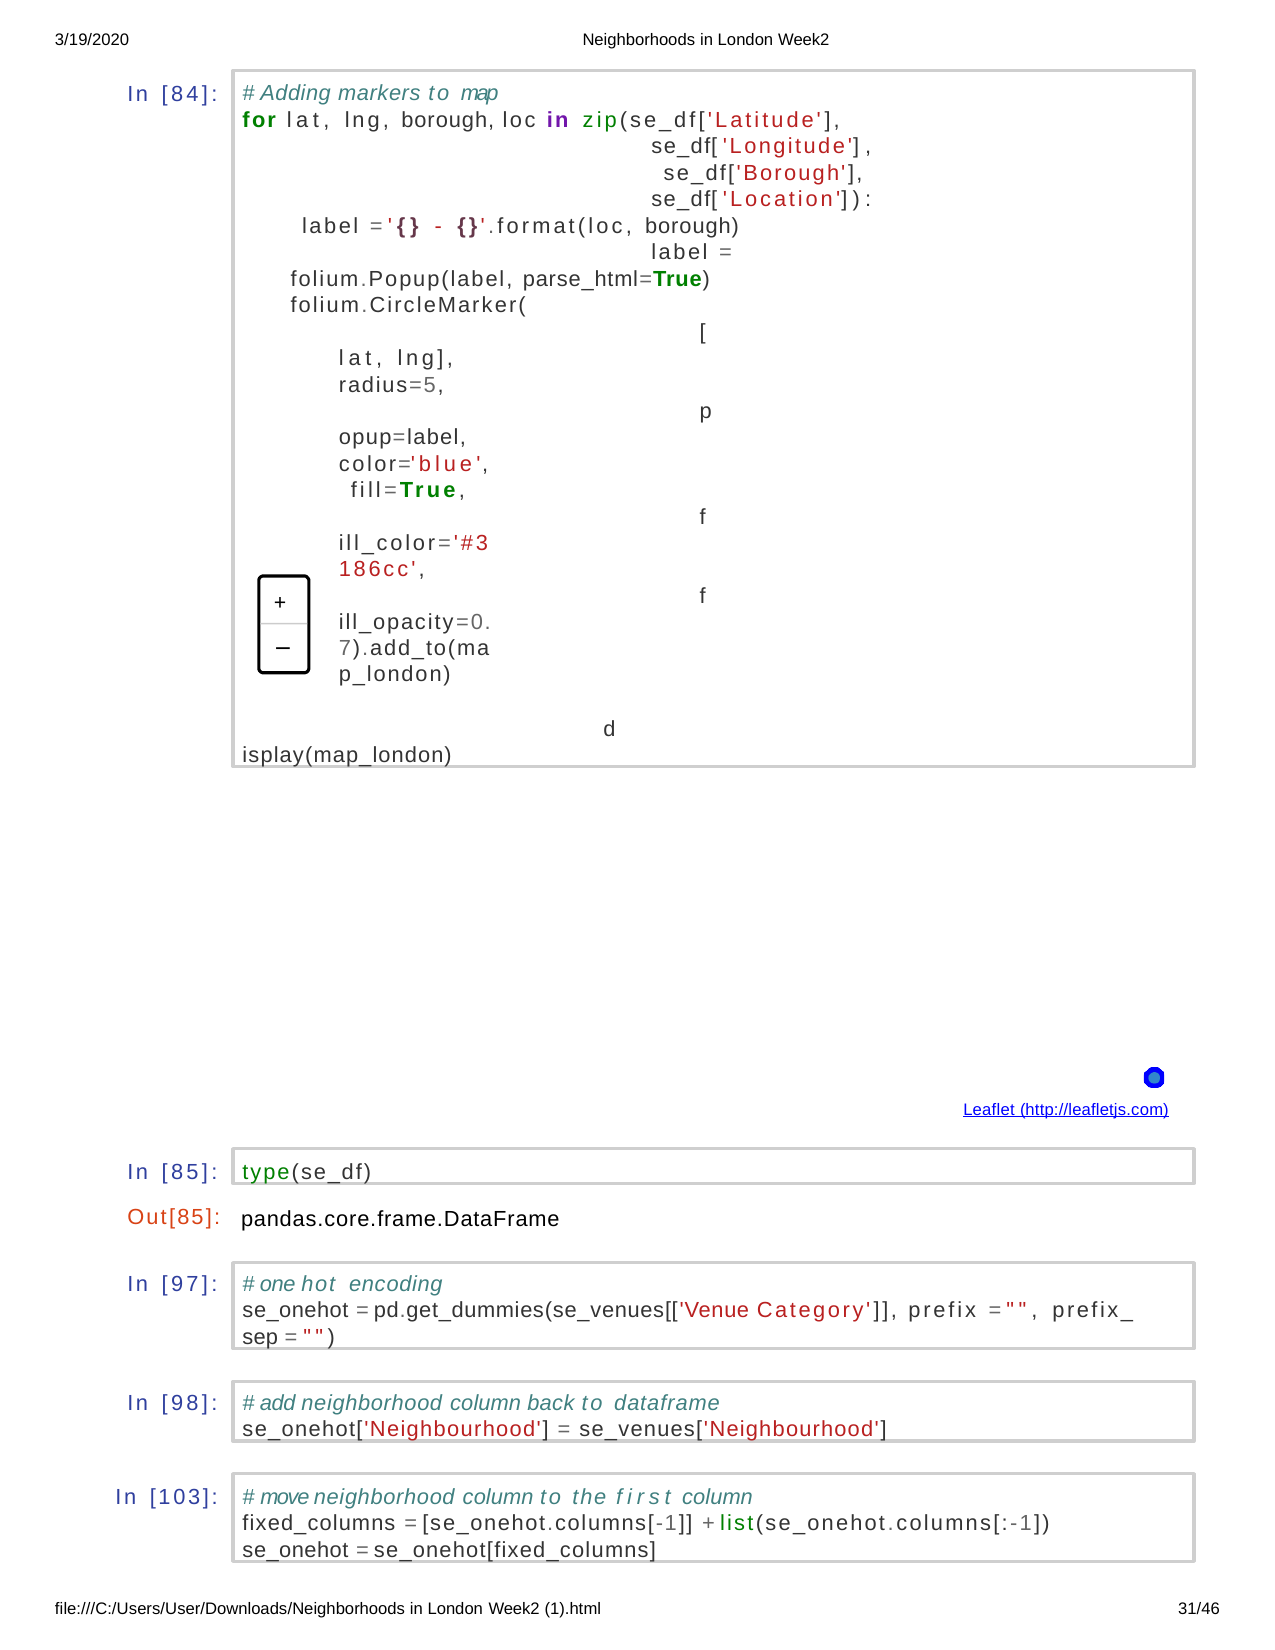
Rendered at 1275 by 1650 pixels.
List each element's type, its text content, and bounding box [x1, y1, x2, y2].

text_box In [84]: [125, 77, 226, 106]
text_box In [103]: [113, 1480, 226, 1509]
slide_number 10/46 [1171, 1597, 1222, 1650]
text_box In [85]: [125, 1155, 226, 1184]
text_box # move neighborhood column to the first column fixed_columns = [se_onehot.columns[-1]] + list(se_onehot.columns[:-1]) se_onehot = se_onehot[fixed_columns] [233, 1473, 1194, 1562]
text_box In [97]: [125, 1267, 226, 1296]
footer file:///C:/Users/User/Downloads/Neighborhoods in London Week2 (1).html [53, 1597, 602, 1650]
text_box Neighborhoods in London Week2 [580, 27, 832, 50]
text_box [1143, 1067, 1165, 1088]
text_box pandas.core.frame.DataFrame [238, 1202, 568, 1231]
text_box 3/19/2020 [52, 27, 132, 50]
text_box type(se_df) [233, 1148, 1194, 1184]
text_box # one hot encoding se_onehot = pd.get_dummies(se_venues[['Venue Category']], prefix = "", prefix_ sep = "") [233, 1262, 1194, 1349]
text_box Leaflet (http://leafletjs.com) [961, 1095, 1172, 1119]
text_box # Adding markers to map for lat, lng, borough, loc in zip(se_df['Latitude'], se_df['Longitude'], se_df['Borough'], se_df['Location']): label = '{} - {}'.format(loc, borough) label = folium.Popup(label, parse_html=True) folium.CircleMarker( [lat, lng], radius=5, popup=label, color='blue', fill=True, fill_color='#3186cc', fill_opacity=0.7).add_to(map_london) display(map_london) [233, 70, 1194, 767]
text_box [256, 574, 311, 675]
text_box In [98]: [125, 1386, 226, 1415]
text_box Out[85]: [125, 1200, 226, 1229]
text_box # add neighborhood column back to dataframe se_onehot['Neighbourhood'] = se_venues['Neighbourhood'] [233, 1381, 1194, 1442]
